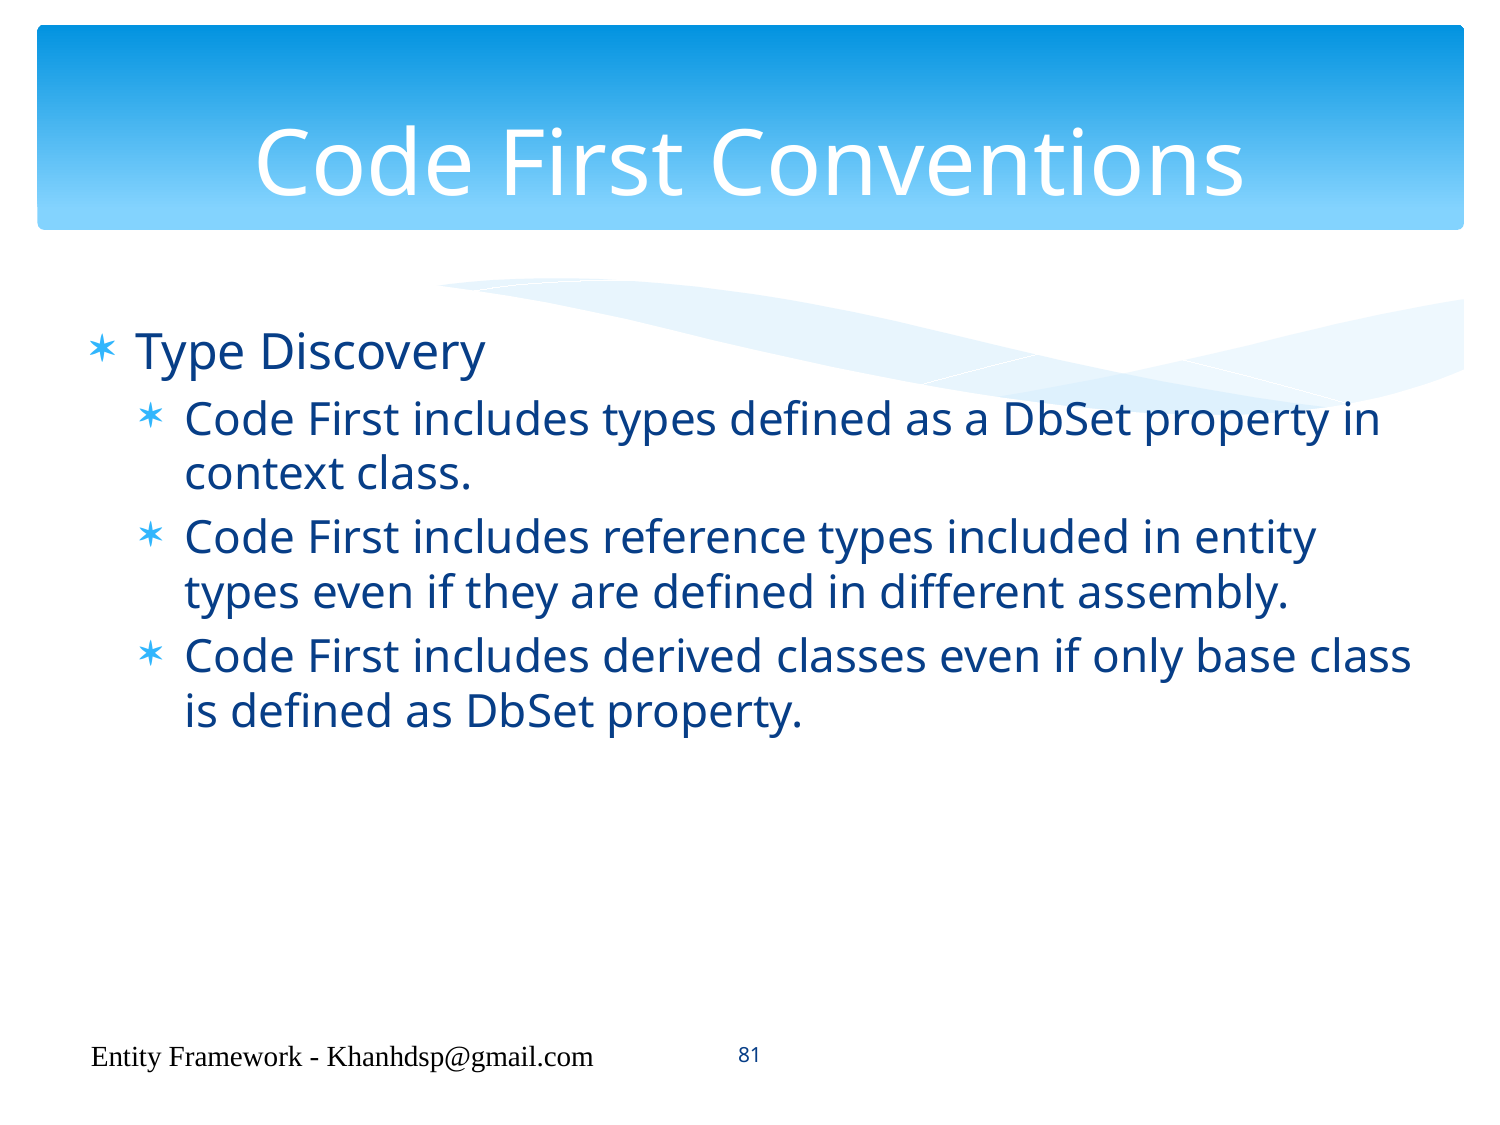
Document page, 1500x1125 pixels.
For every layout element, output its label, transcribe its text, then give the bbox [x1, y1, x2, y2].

footer Entity Framework - Khanhdsp@gmail.com [31, 1025, 653, 1086]
list Type Discovery Code First includes types defined as a DbSet property in context class. Code First includes reference types included in entity types even if they are defined in different assembly. Code First includes derived classes even if only base class is defined as DbSet property. [75, 312, 1438, 1005]
slide_number 81 [654, 1025, 846, 1086]
title Code First Conventions [75, 55, 1425, 261]
